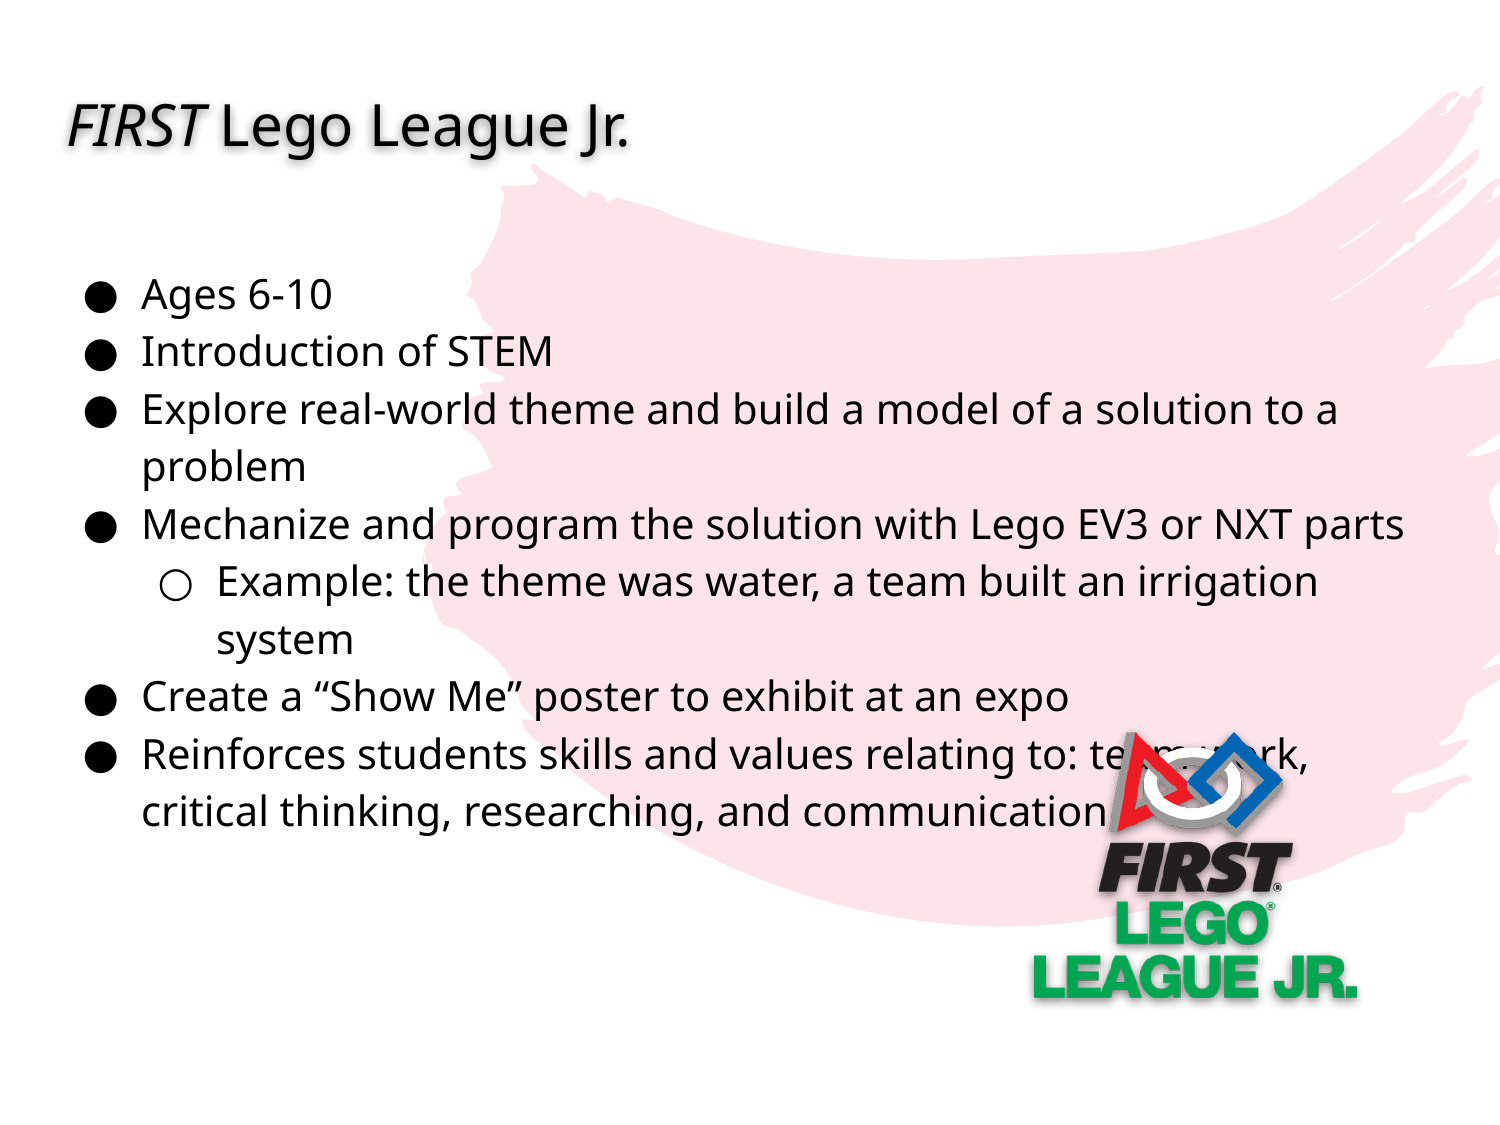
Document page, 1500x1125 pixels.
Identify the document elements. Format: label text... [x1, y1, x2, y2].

picture [1034, 732, 1358, 998]
text_box FIRST Lego League Jr. [51, 72, 1449, 167]
text_box Ages 6-10 Introduction of STEM Explore real-world theme and build a model of a solution to a problem Mechanize and program the solution with Lego EV3 or NXT parts Example: the theme was water, a team built an irrigation system Create a “Show Me” poster to exhibit at an expo Reinforces students skills and values relating to: team work, critical thinking, researching, and communication. [51, 245, 1449, 750]
